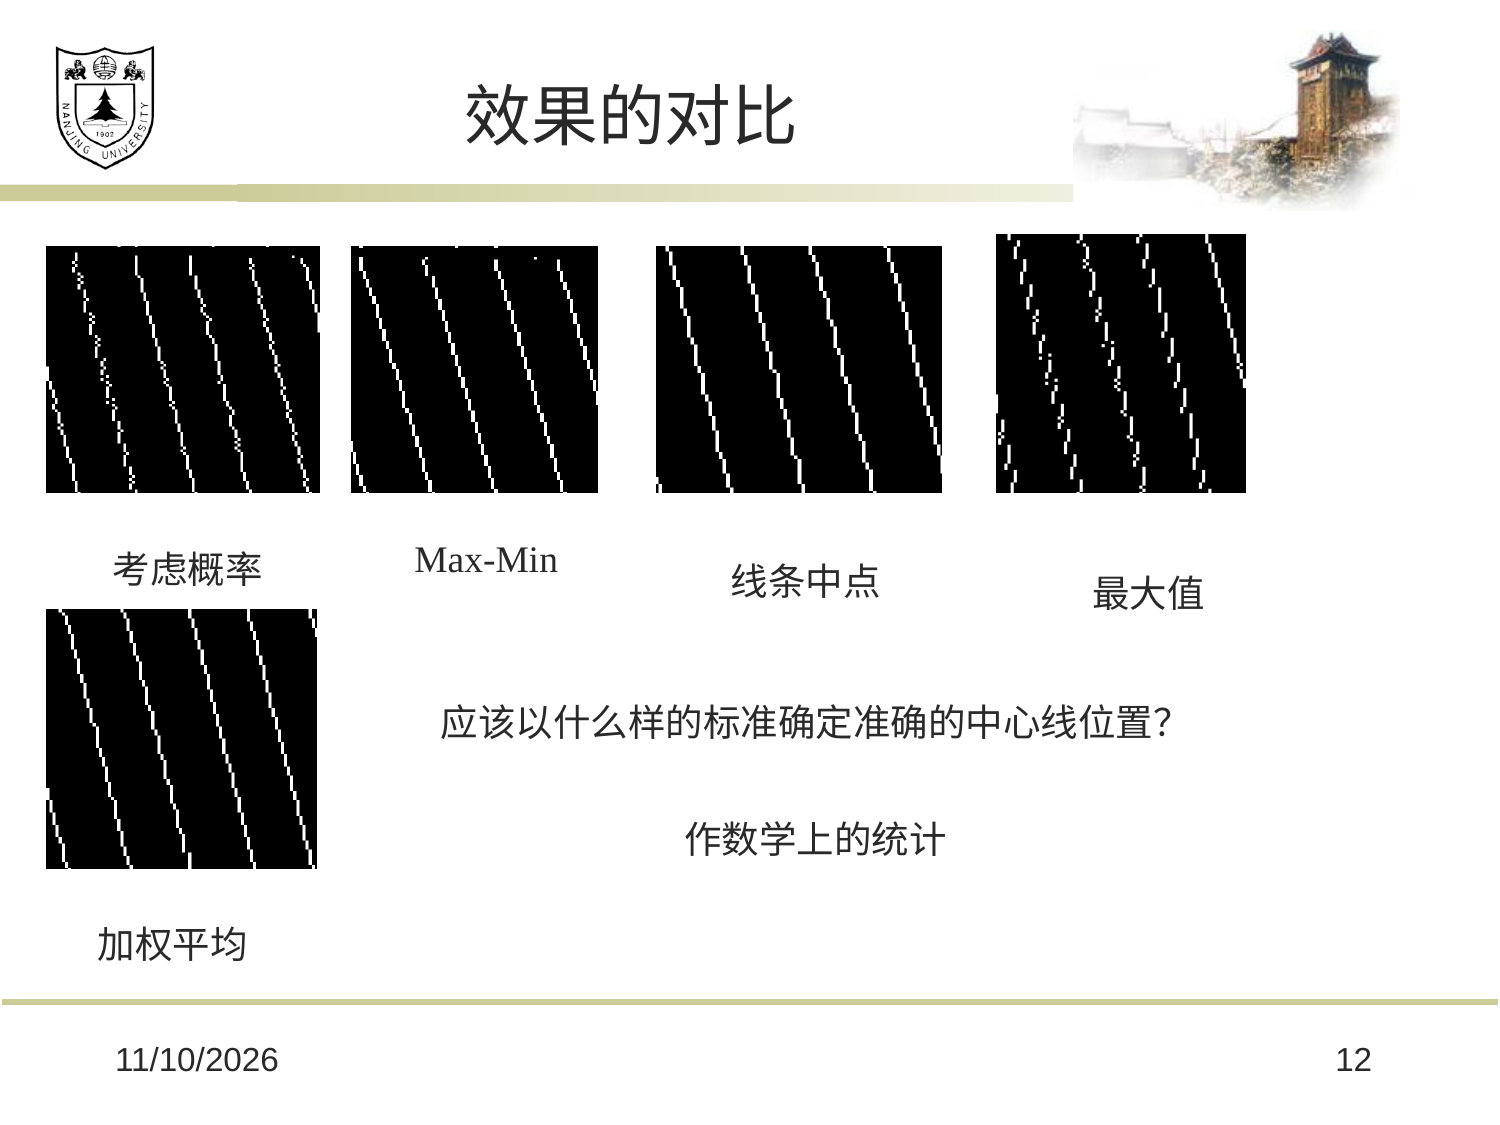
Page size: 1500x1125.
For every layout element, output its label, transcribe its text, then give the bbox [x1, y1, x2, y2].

text_box 考虑概率 [93, 538, 282, 599]
text_box 加权平均 [82, 913, 263, 974]
picture [1073, 30, 1400, 211]
text_box Max-Min [374, 527, 598, 588]
text_box 作数学上的统计 [421, 808, 1210, 869]
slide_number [100, 1030, 313, 1107]
text_box 最大值 [1054, 562, 1243, 623]
picture [2, 999, 1498, 1005]
text_box 应该以什么样的标准确定准确的中心线位置？ [421, 691, 1210, 752]
slide_number 12 [1234, 1030, 1388, 1107]
picture [46, 245, 320, 493]
text_box 线条中点 [715, 550, 896, 611]
picture [995, 234, 1246, 493]
title 效果的对比 [170, 66, 1093, 162]
picture [46, 609, 317, 869]
picture [655, 245, 942, 493]
picture [50, 42, 160, 173]
picture [351, 245, 598, 493]
